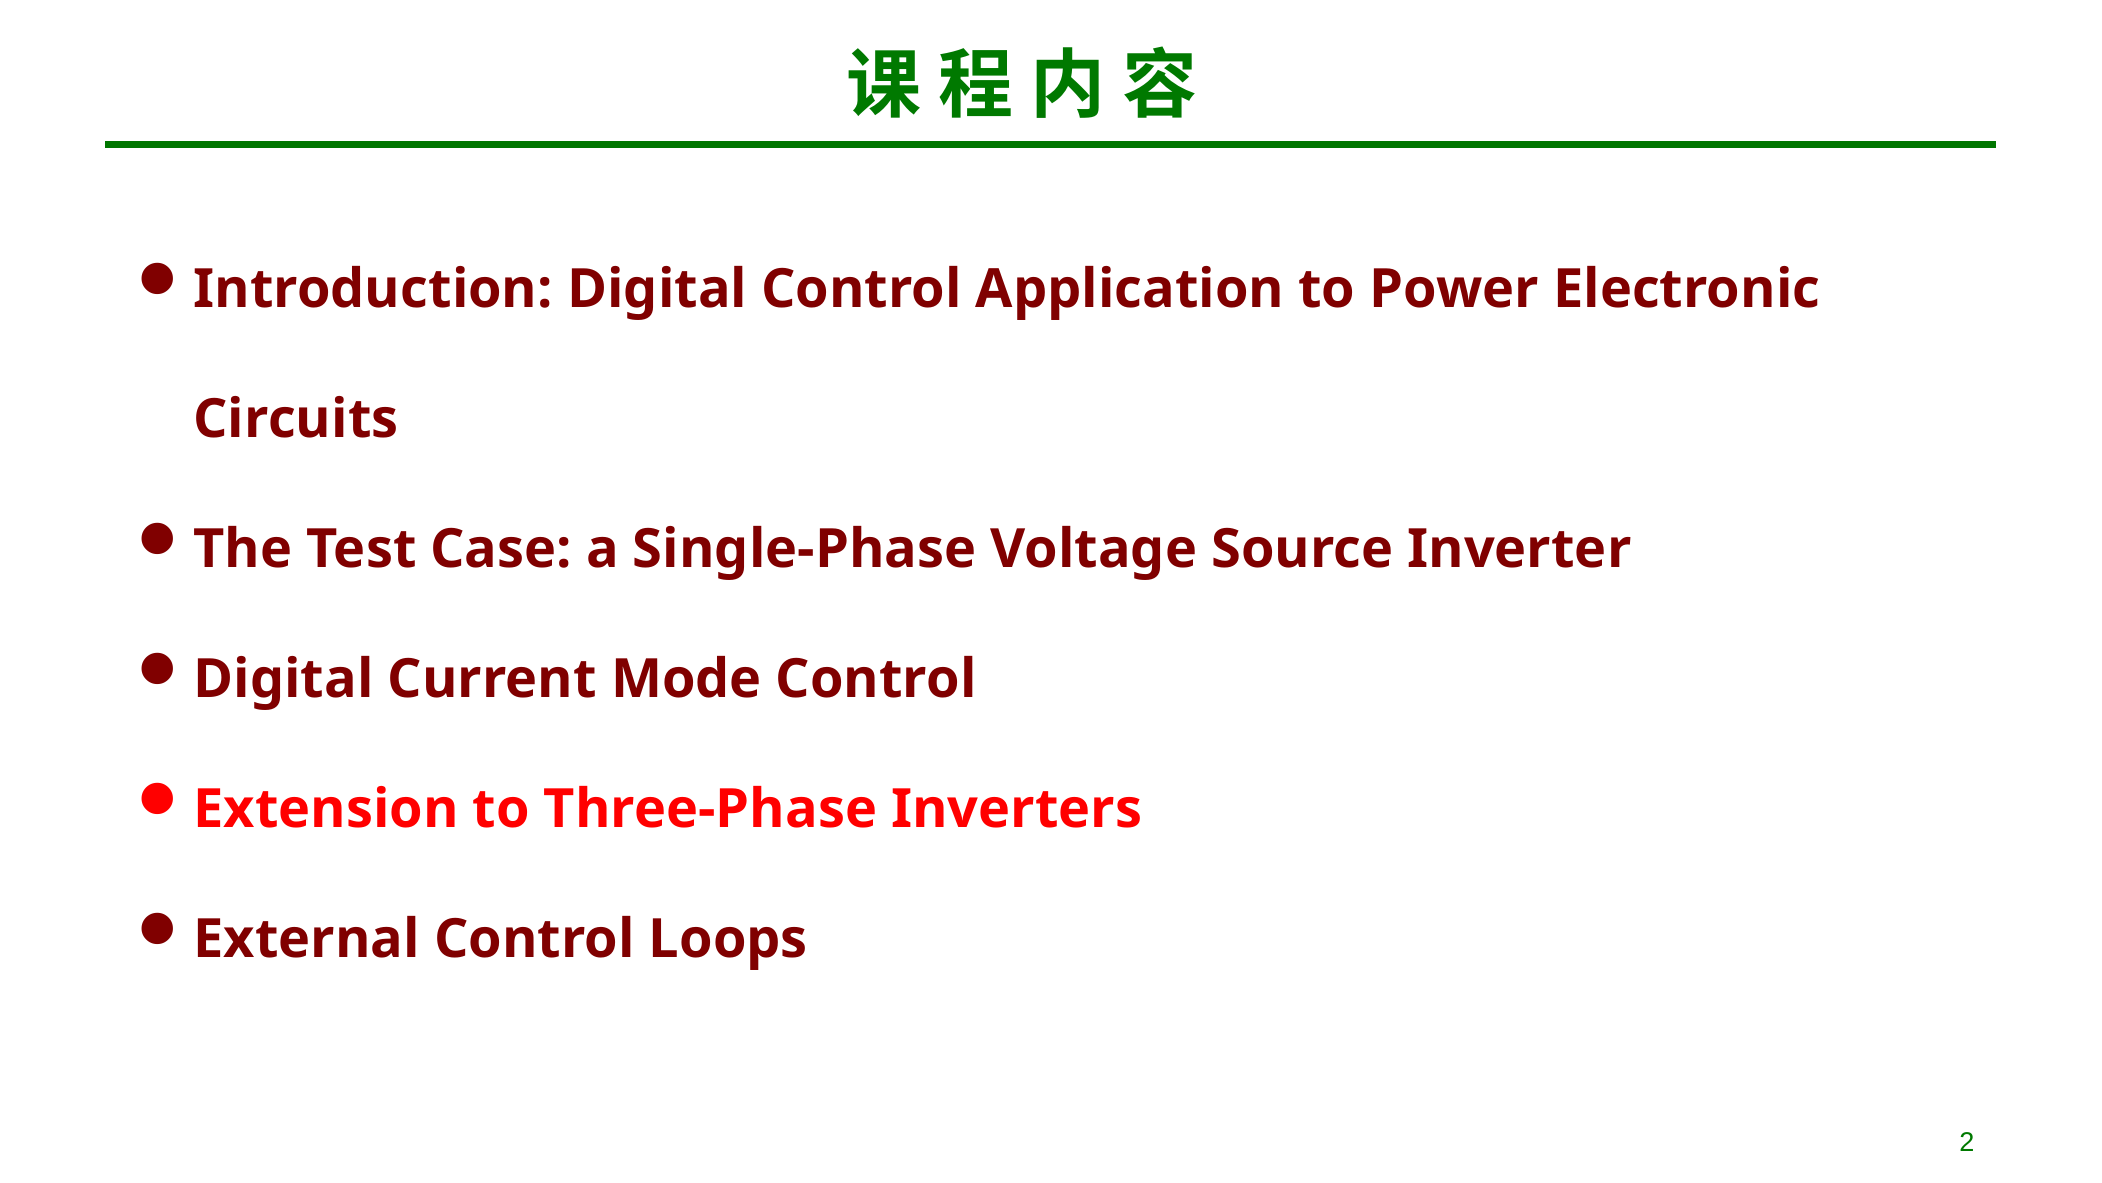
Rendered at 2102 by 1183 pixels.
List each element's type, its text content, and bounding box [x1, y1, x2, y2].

text_box 课 程 内 容 [713, 10, 1331, 154]
slide_number 2 [1943, 1116, 2084, 1169]
list Introduction: Digital Control Application to Power Electronic Circuits The Test Case: a Single-Phase Voltage Source Inverter Digital Current Mode Control Extension to Three-Phase Inverters External Control Loops [113, 116, 2009, 1016]
